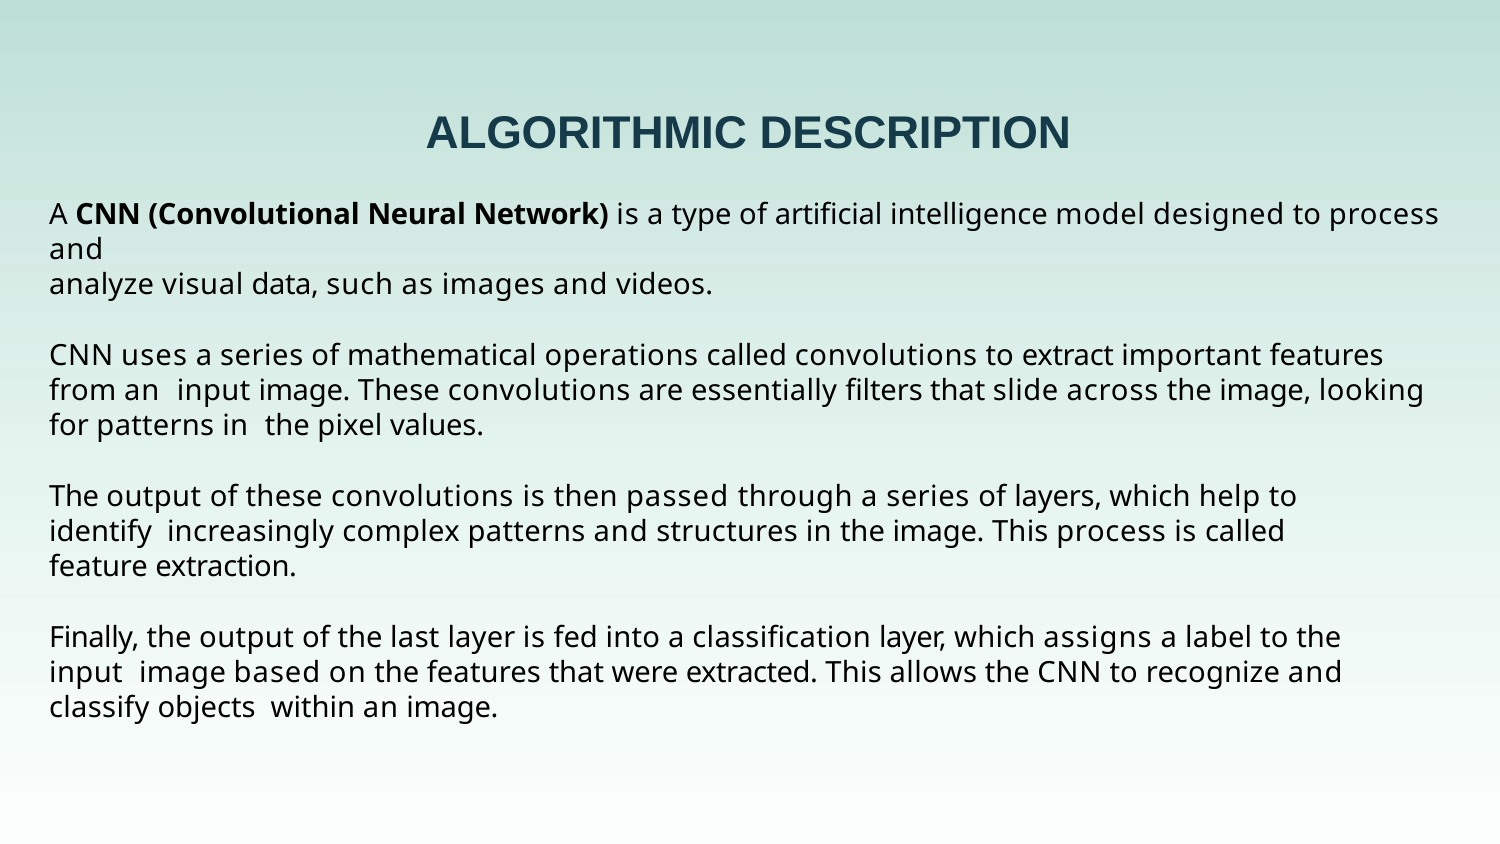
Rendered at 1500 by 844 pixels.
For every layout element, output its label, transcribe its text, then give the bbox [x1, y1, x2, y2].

text_box A CNN (Convolutional Neural Network) is a type of artificial intelligence model designed to process and analyze visual data, such as images and videos. CNN uses a series of mathematical operations called convolutions to extract important features from an input image. These convolutions are essentially filters that slide across the image, looking for patterns in the pixel values. The output of these convolutions is then passed through a series of layers, which help to identify increasingly complex patterns and structures in the image. This process is called feature extraction. Finally, the output of the last layer is fed into a classification layer, which assigns a label to the input image based on the features that were extracted. This allows the CNN to recognize and classify objects within an image. [47, 193, 1445, 724]
title ALGORITHMIC DESCRIPTION [423, 101, 1077, 193]
picture [0, 0, 1500, 844]
